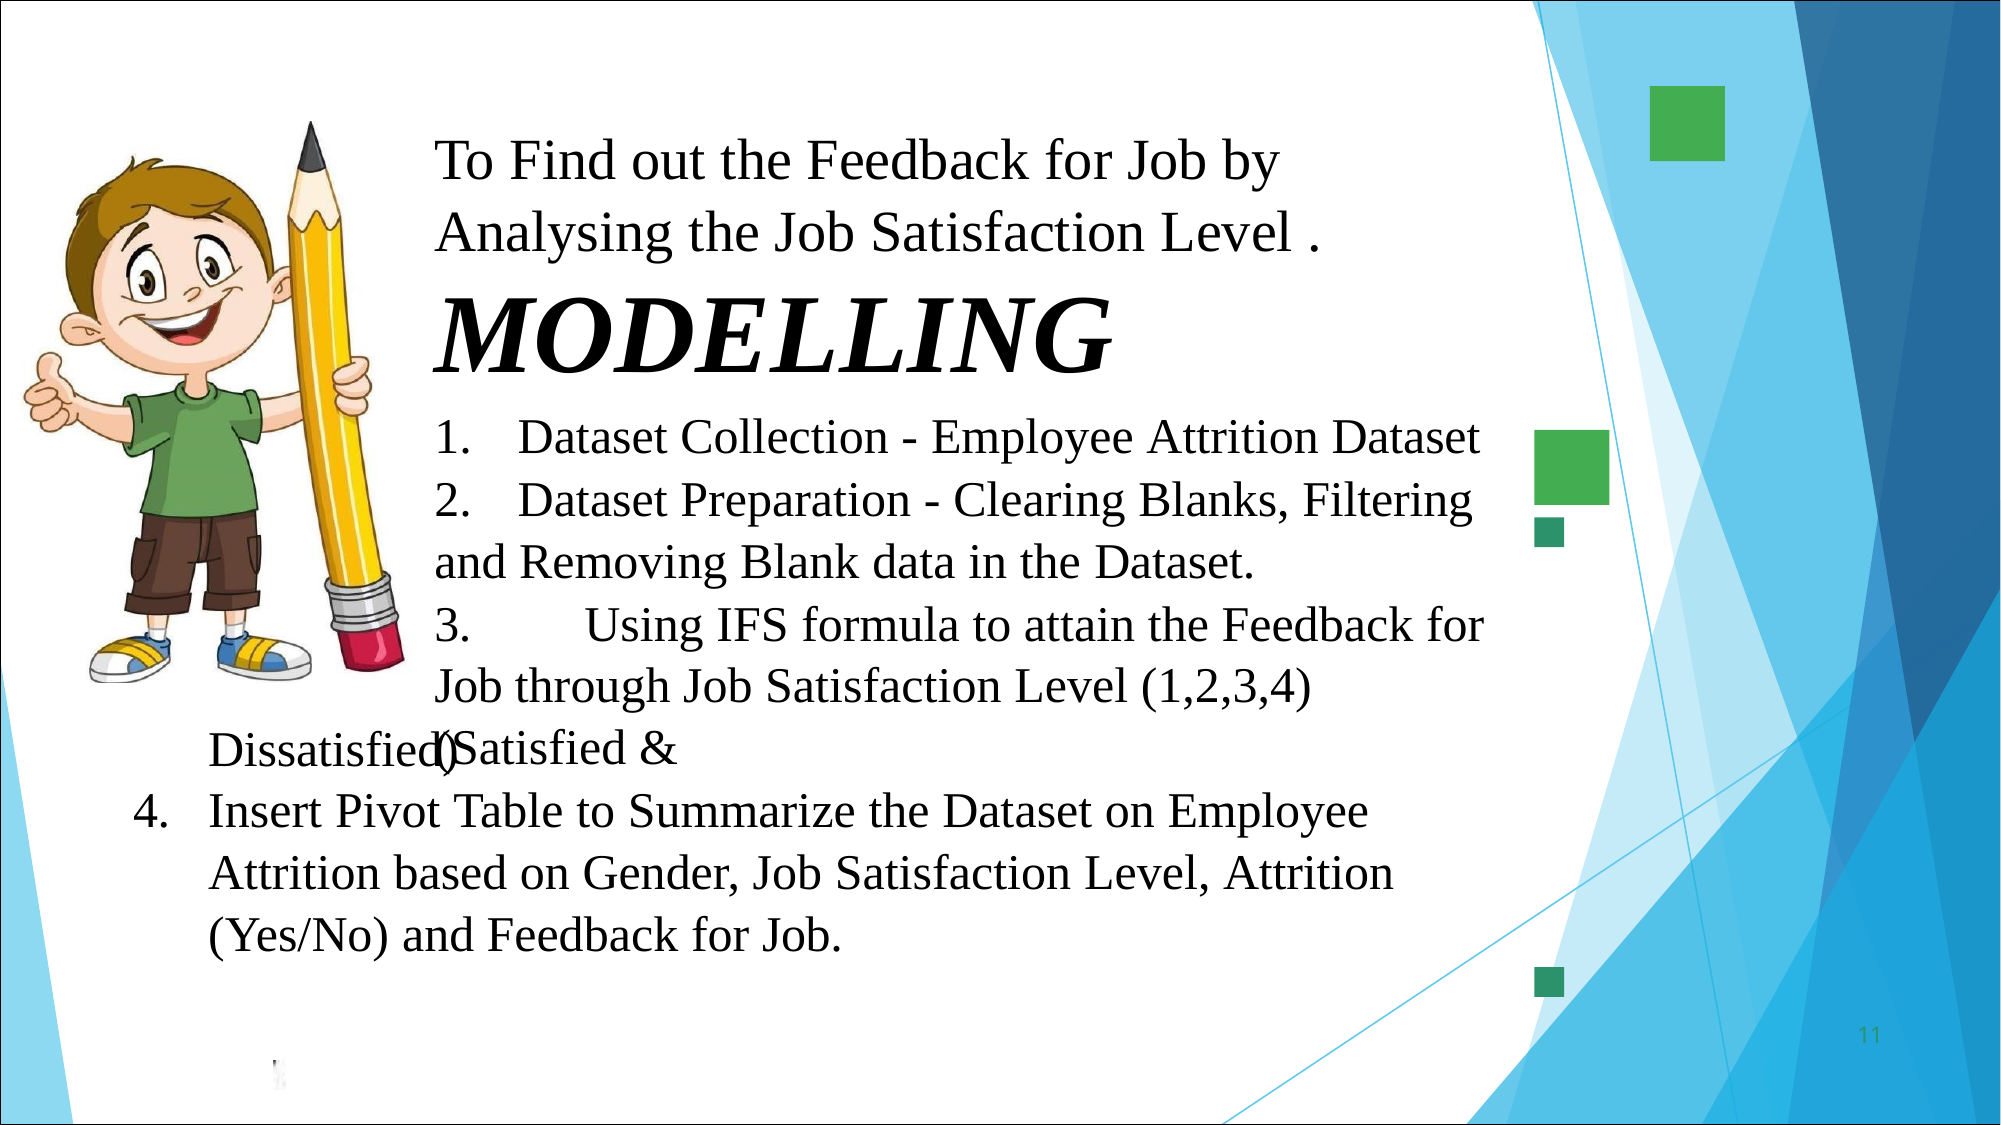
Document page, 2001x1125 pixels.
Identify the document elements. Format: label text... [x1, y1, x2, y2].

text_box and Removing Blank data in the Dataset. 3. Using IFS formula to attain the Feedback for Job through Job Satisfaction Level (1,2,3,4) (Satisfied & [432, 526, 1501, 775]
text_box Dissatisfied) 4. Insert Pivot Table to Summarize the Dataset on Employee Attrition based on Gender, Job Satisfaction Level, Attrition (Yes/No) and Feedback for Job. [131, 713, 1397, 962]
picture [11, 121, 416, 683]
text_box [1649, 86, 1725, 162]
text_box 11 [1851, 1019, 1890, 1052]
picture [273, 1060, 286, 1090]
text_box [1534, 429, 1610, 505]
title To Find out the Feedback for Job by Analysing the Job Satisfaction Level . MODELLING [431, 115, 1325, 396]
text_box [1534, 517, 1565, 548]
text_box [1534, 967, 1565, 997]
text_box Dataset Collection - Employee Attrition Dataset Dataset Preparation - Clearing Blanks, Filtering [432, 401, 1483, 526]
